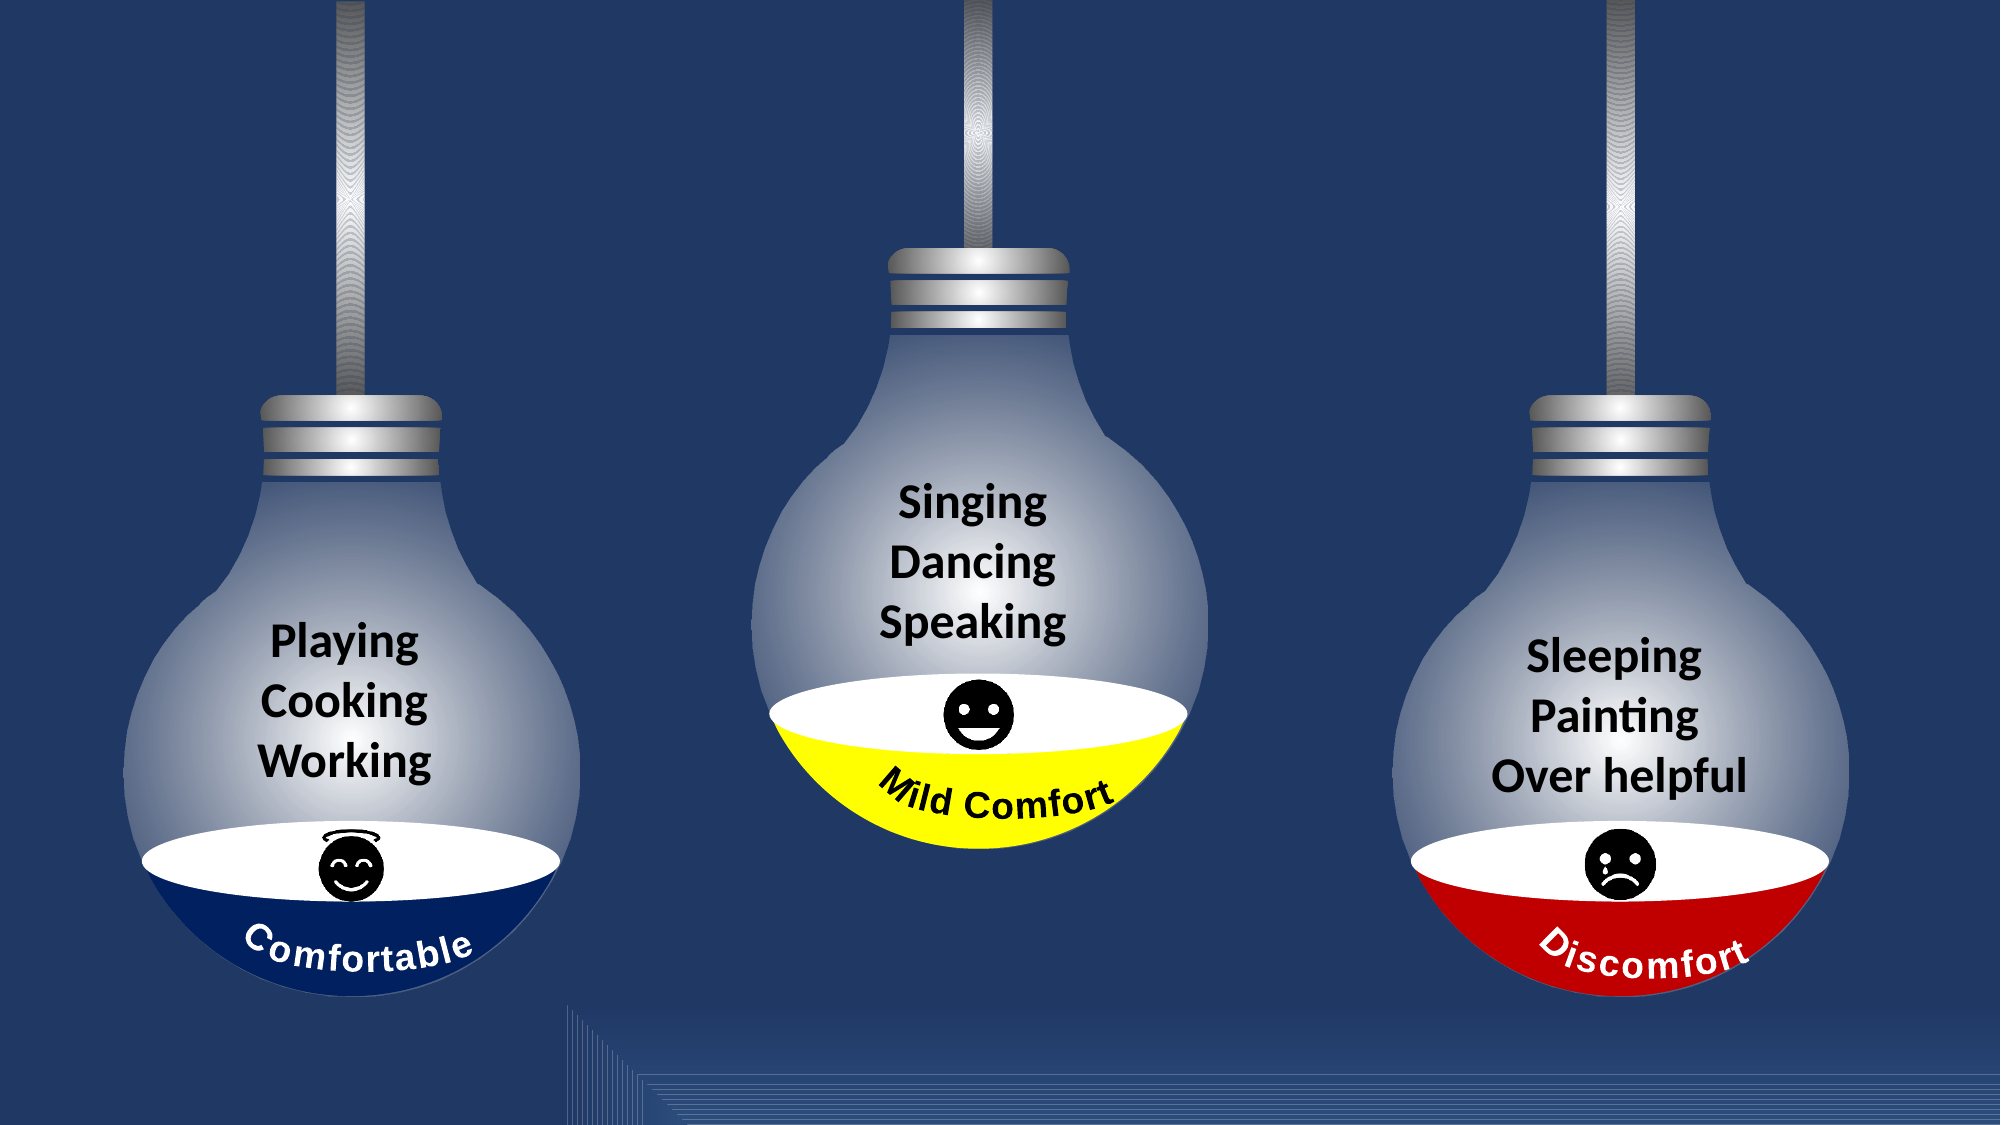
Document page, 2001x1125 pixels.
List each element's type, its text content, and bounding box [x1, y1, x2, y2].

text_box [1665, 820, 1831, 902]
text_box [1606, 0, 1636, 394]
text_box [1530, 426, 1712, 453]
text_box [1414, 871, 1826, 998]
text_box [1528, 394, 1713, 422]
text_box [963, 0, 994, 248]
text_box Sleeping Painting Over helpful [1472, 615, 1768, 810]
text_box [751, 248, 1208, 849]
text_box [1530, 458, 1710, 477]
text_box [335, 0, 366, 395]
picture [1575, 819, 1665, 909]
text_box [1409, 820, 1575, 902]
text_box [123, 395, 580, 997]
picture [934, 670, 1023, 759]
picture [310, 827, 392, 910]
text_box [1391, 481, 1850, 859]
